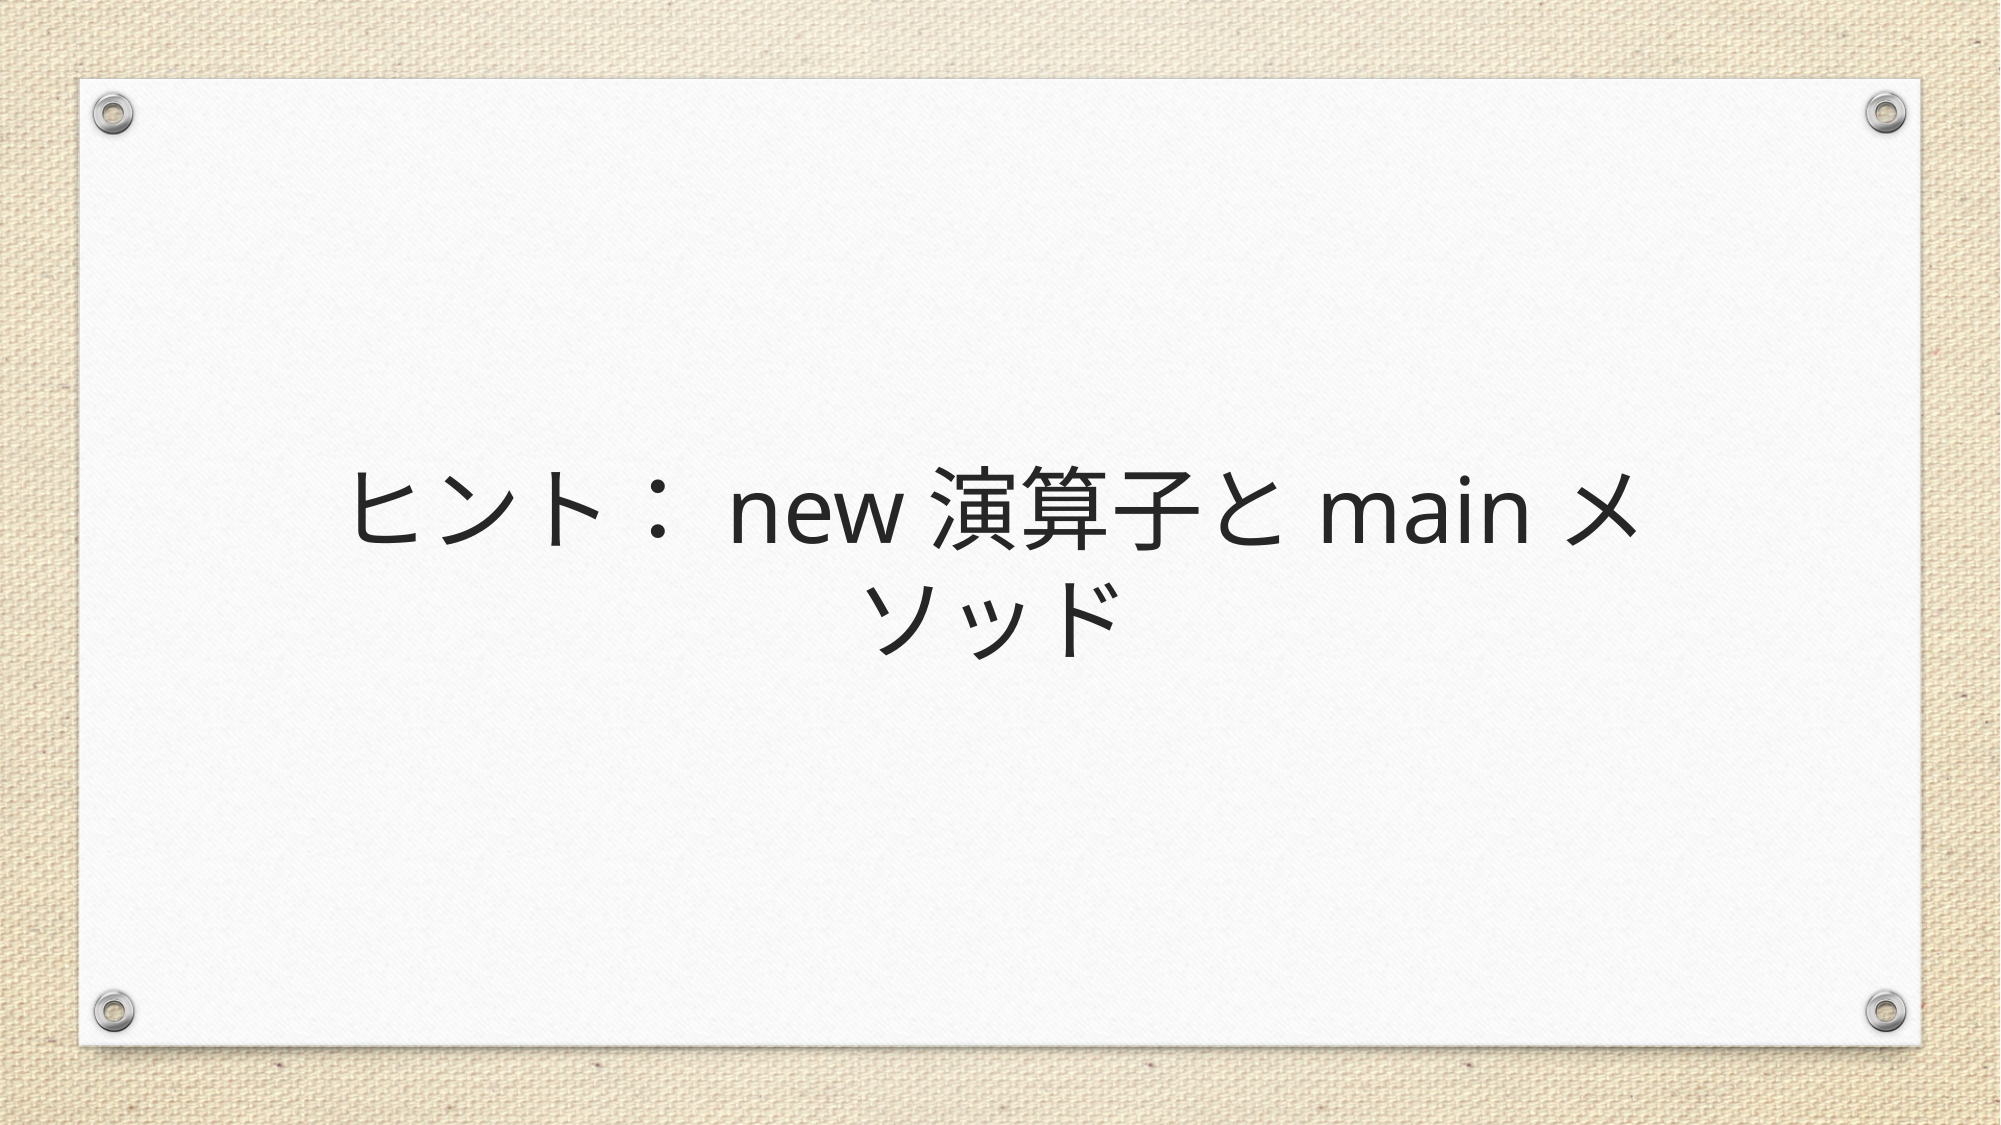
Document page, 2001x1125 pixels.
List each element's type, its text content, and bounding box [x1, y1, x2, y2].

picture [0, 0, 2001, 1125]
title ヒント：new演算子とmainメソッド [233, 437, 1752, 687]
